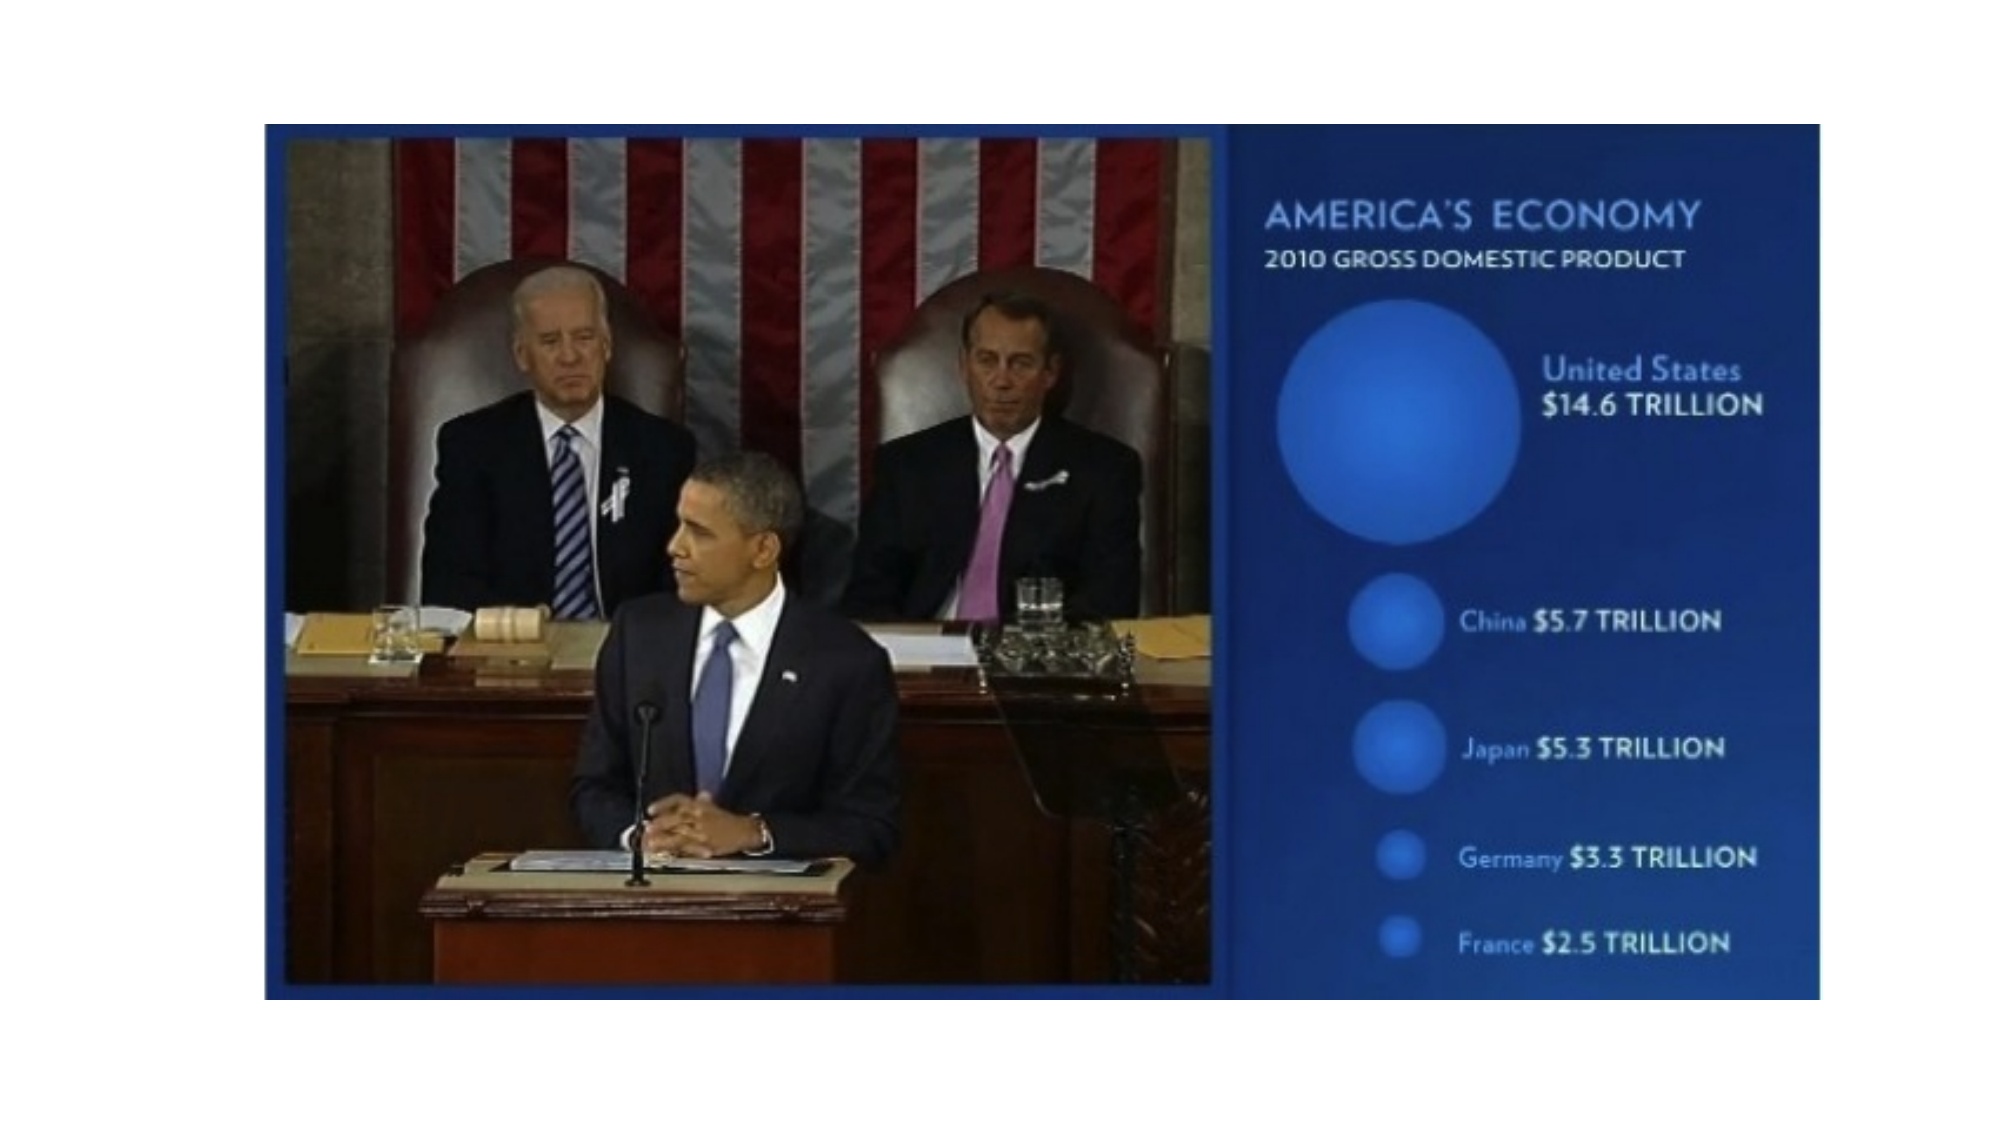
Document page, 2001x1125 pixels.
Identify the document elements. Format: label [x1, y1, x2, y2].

picture [263, 124, 1823, 1000]
